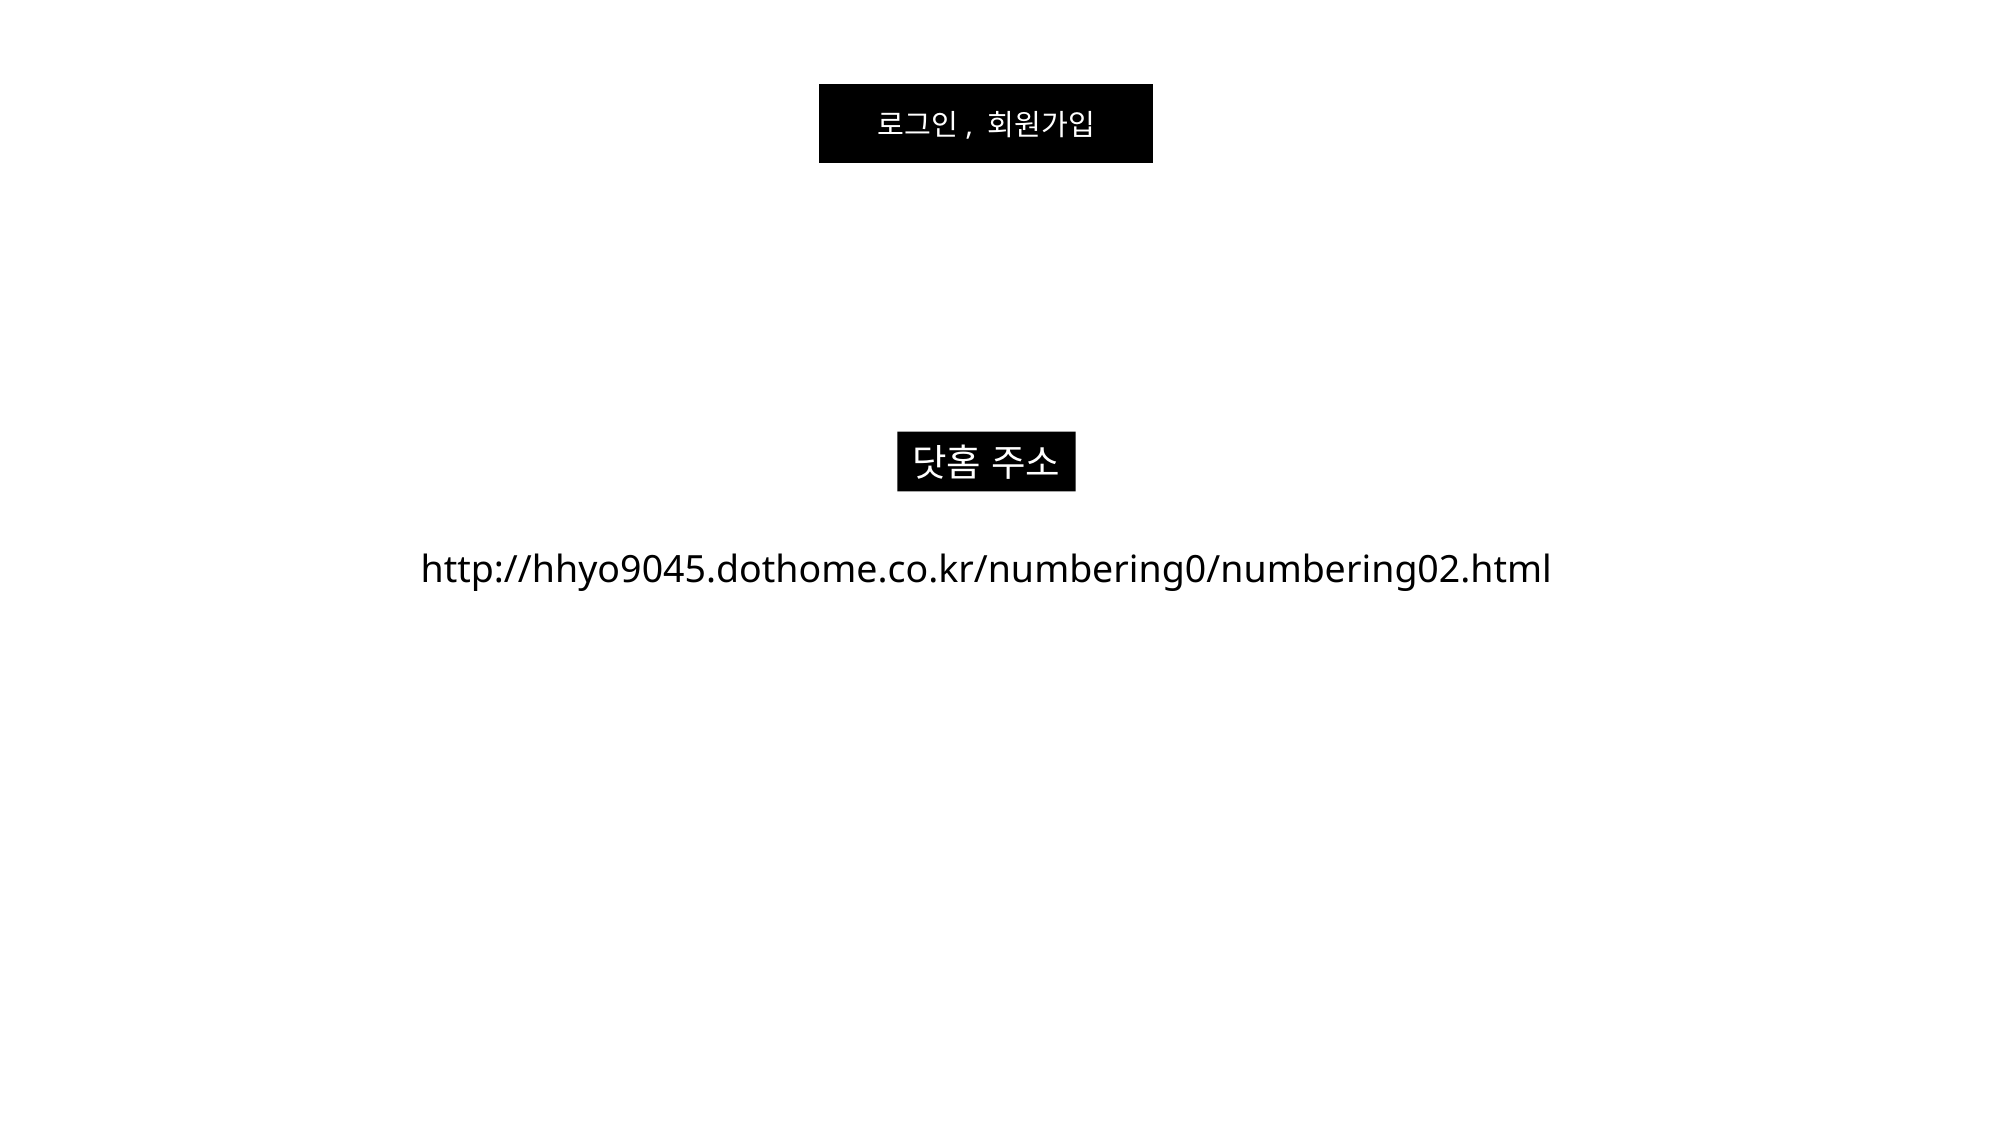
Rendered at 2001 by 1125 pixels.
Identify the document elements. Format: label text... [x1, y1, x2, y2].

text_box 로그인, 회원가입 [819, 84, 1153, 163]
text_box http://hhyo9045.dothome.co.kr/numbering0/numbering02.html [405, 537, 1568, 597]
text_box 닷홈 주소 [897, 431, 1076, 492]
